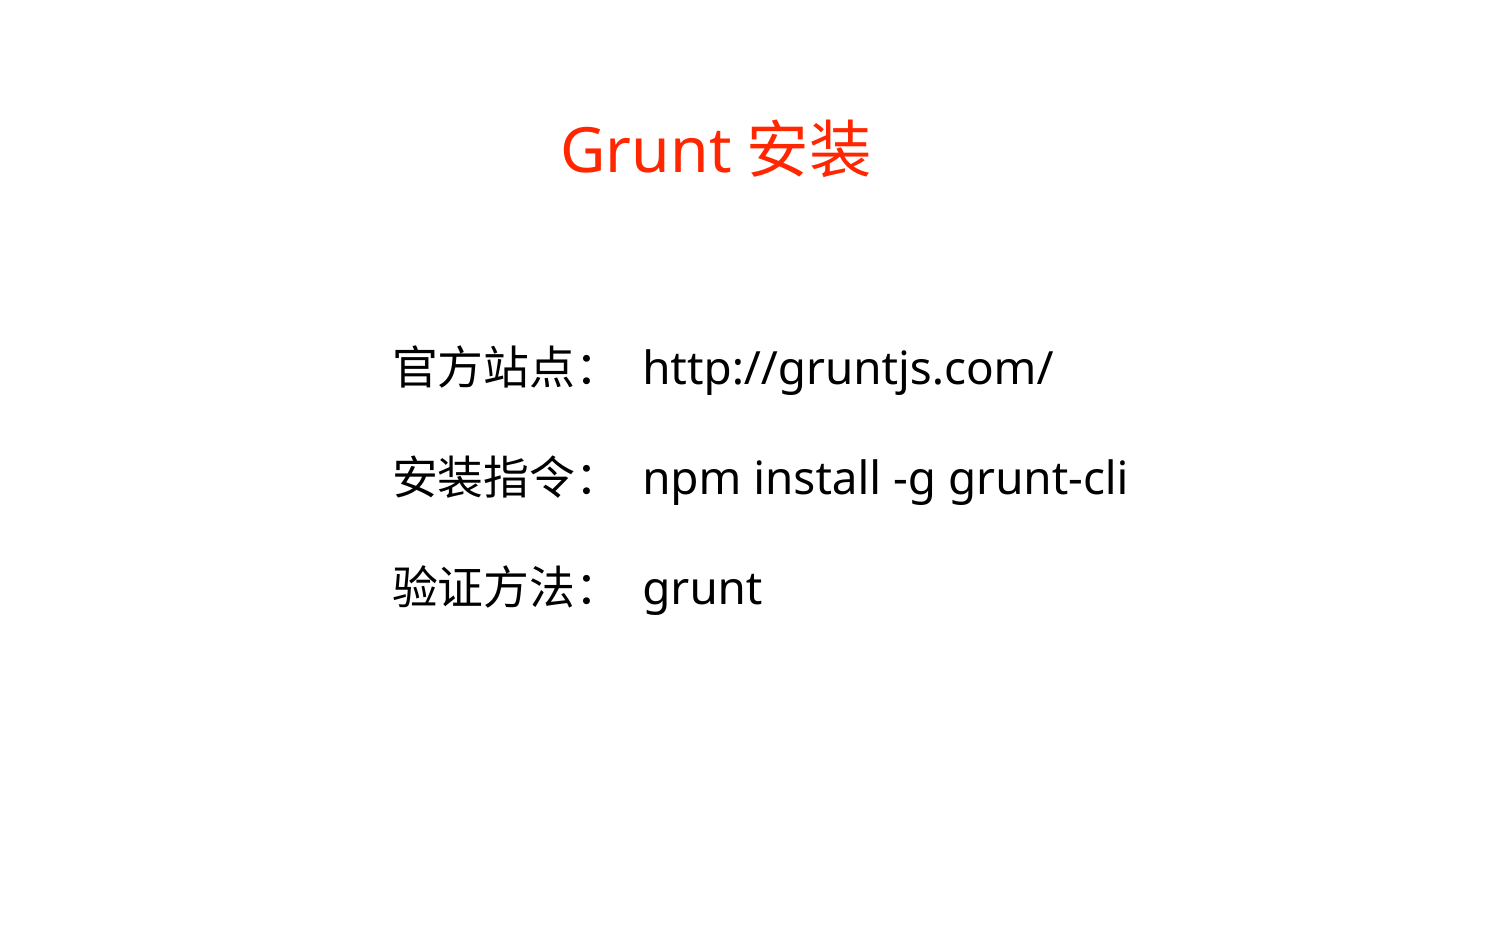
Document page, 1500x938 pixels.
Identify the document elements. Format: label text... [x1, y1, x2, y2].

text_box 官方站点： http://gruntjs.com/ 安装指令： npm install -g grunt-cli 验证方法： grunt [392, 338, 1130, 614]
text_box Grunt安装 [560, 109, 872, 185]
